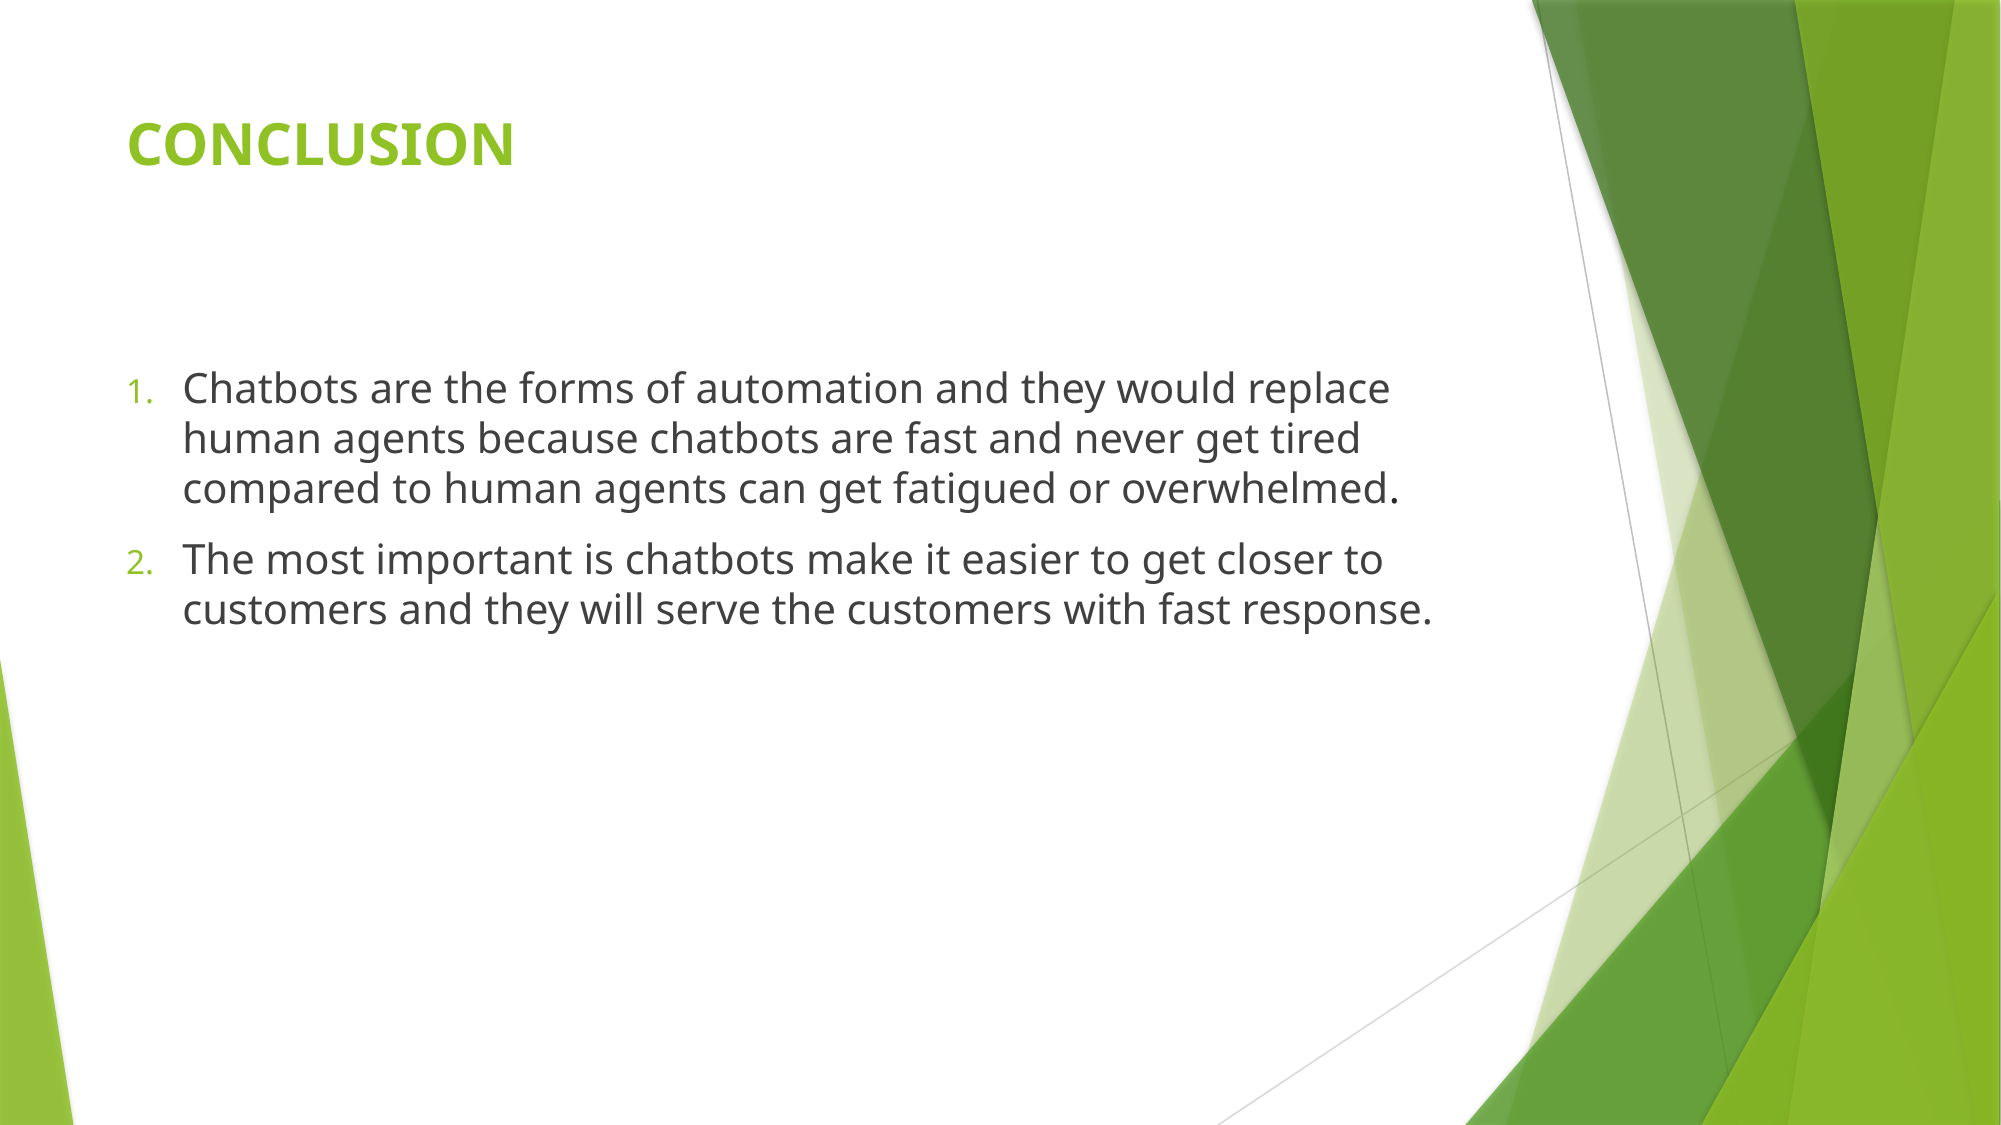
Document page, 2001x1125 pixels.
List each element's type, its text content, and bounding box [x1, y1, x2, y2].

title CONCLUSION [111, 99, 1522, 317]
list Chatbots are the forms of automation and they would replace human agents because chatbots are fast and never get tired compared to human agents can get fatigued or overwhelmed. The most important is chatbots make it easier to get closer to customers and they will serve the customers with fast response. [111, 354, 1522, 992]
